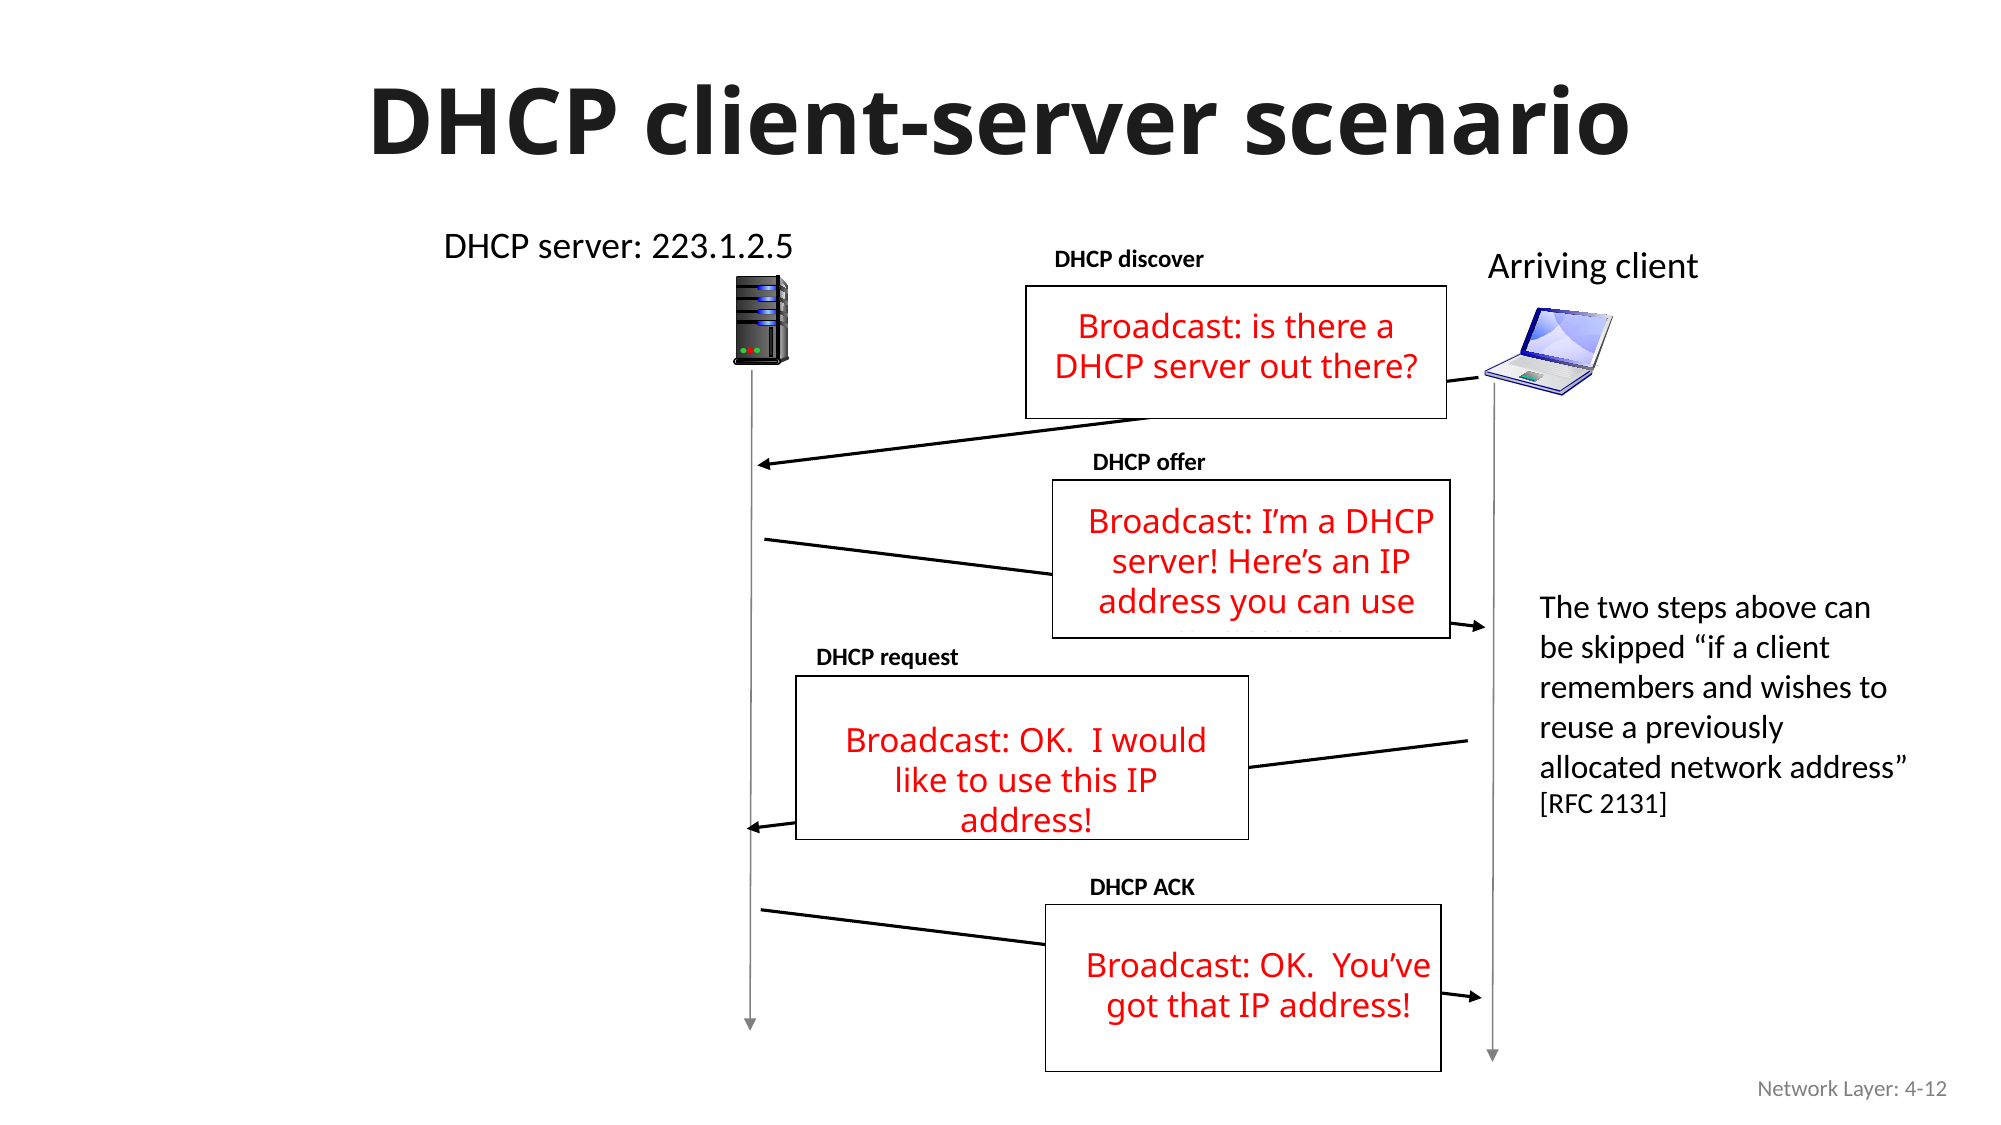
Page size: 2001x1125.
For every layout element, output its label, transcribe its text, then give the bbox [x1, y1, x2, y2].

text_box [1029, 863, 1442, 1072]
text_box [743, 831, 757, 1031]
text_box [733, 276, 789, 365]
text_box The two steps above can be skipped “if a client remembers and wishes to reuse a previously allocated network address” [RFC 2131] [1884, 577, 1928, 828]
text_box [1484, 307, 1614, 398]
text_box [811, 687, 1242, 833]
text_box [746, 821, 774, 834]
text_box DHCP server: 223.1.2.5 [429, 213, 810, 273]
text_box Arriving client [1479, 240, 1763, 294]
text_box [1036, 438, 1451, 632]
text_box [1054, 486, 1470, 632]
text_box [757, 235, 1479, 466]
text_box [774, 632, 1249, 840]
title DHCP client-server scenario [137, 51, 1863, 198]
text_box [884, 311, 1884, 1060]
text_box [1051, 911, 1467, 1058]
slide_number Network Layer: 4- [1512, 1056, 1963, 1117]
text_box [1027, 288, 1444, 409]
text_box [1249, 632, 1451, 639]
